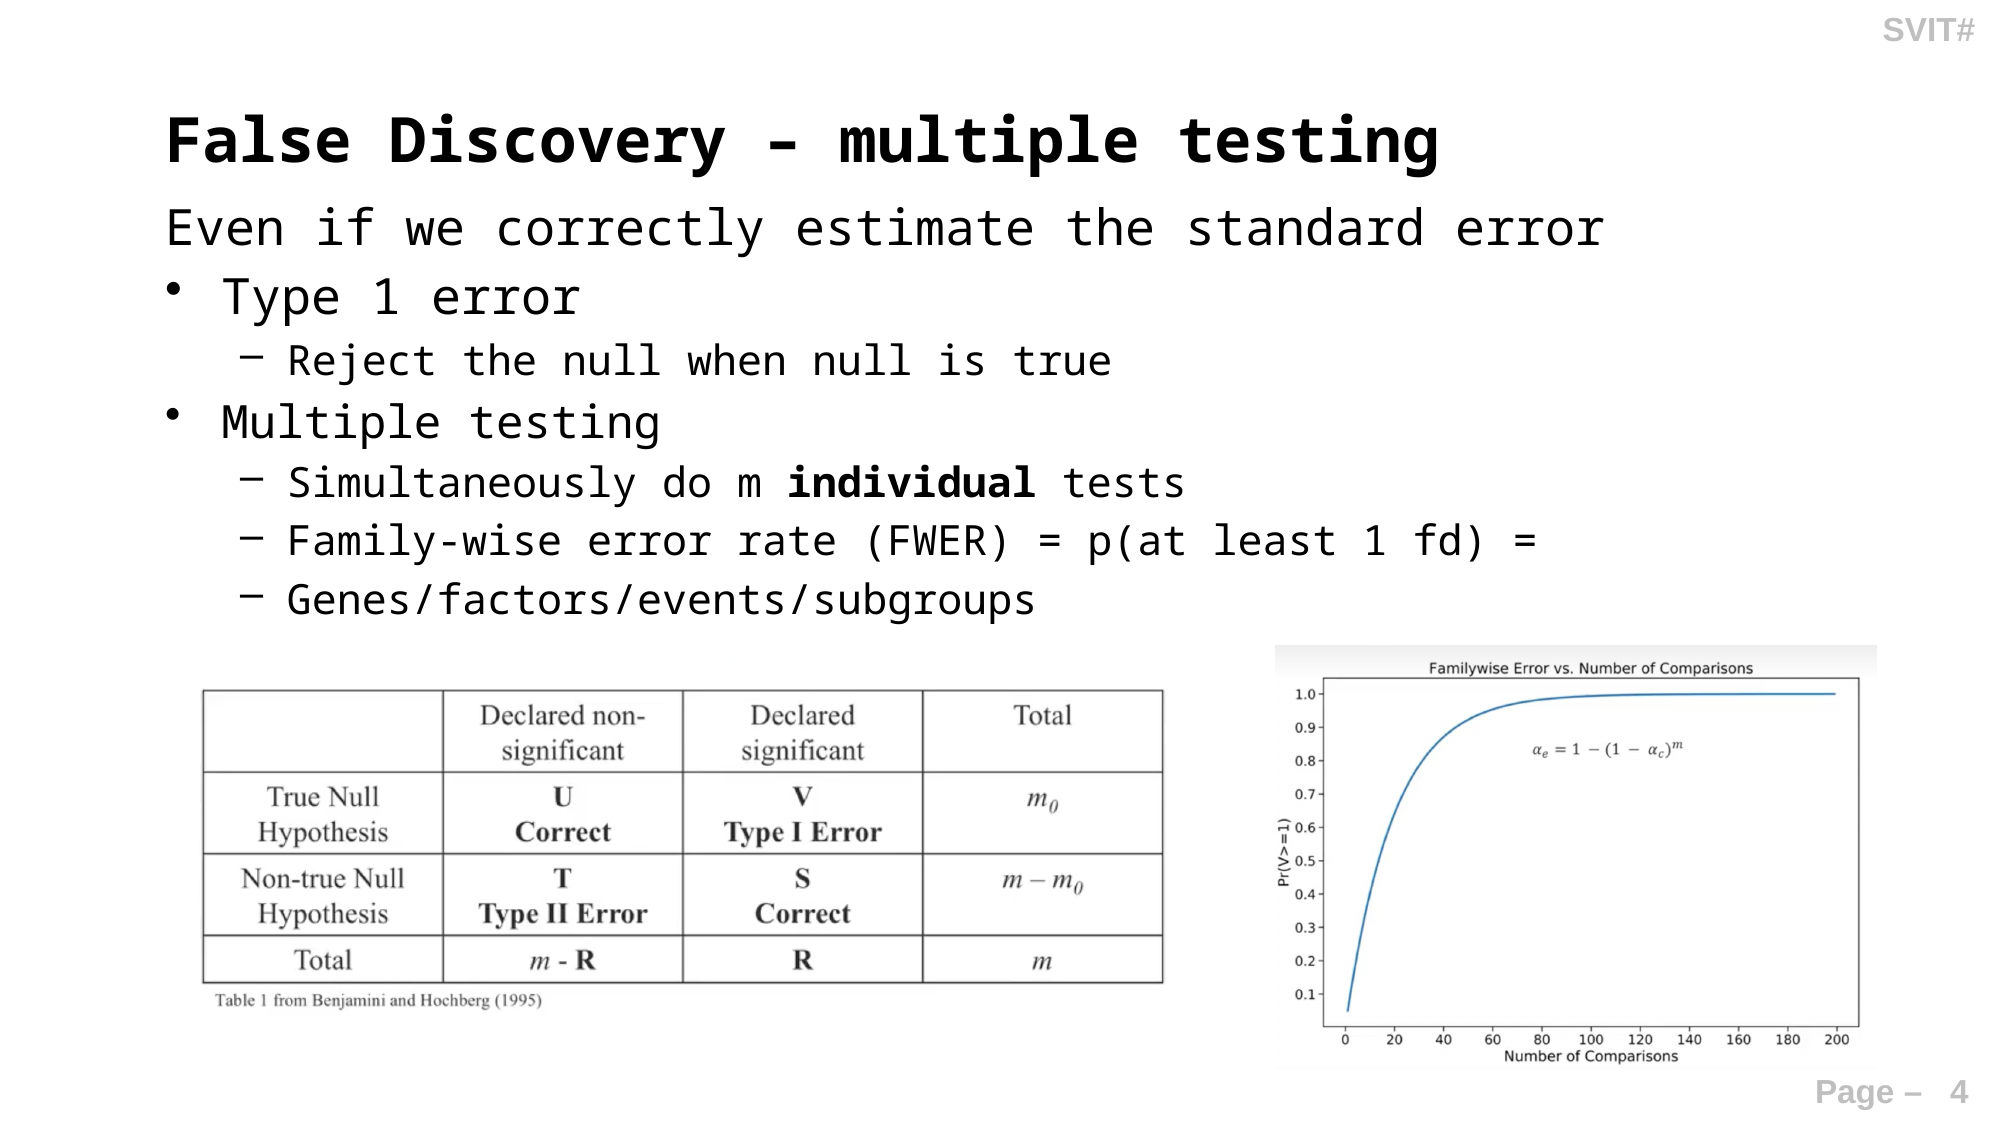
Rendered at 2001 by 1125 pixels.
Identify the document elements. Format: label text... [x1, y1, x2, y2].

picture [174, 655, 1188, 1020]
picture [1274, 645, 1878, 1069]
title False Discovery – multiple testing [150, 99, 1850, 175]
